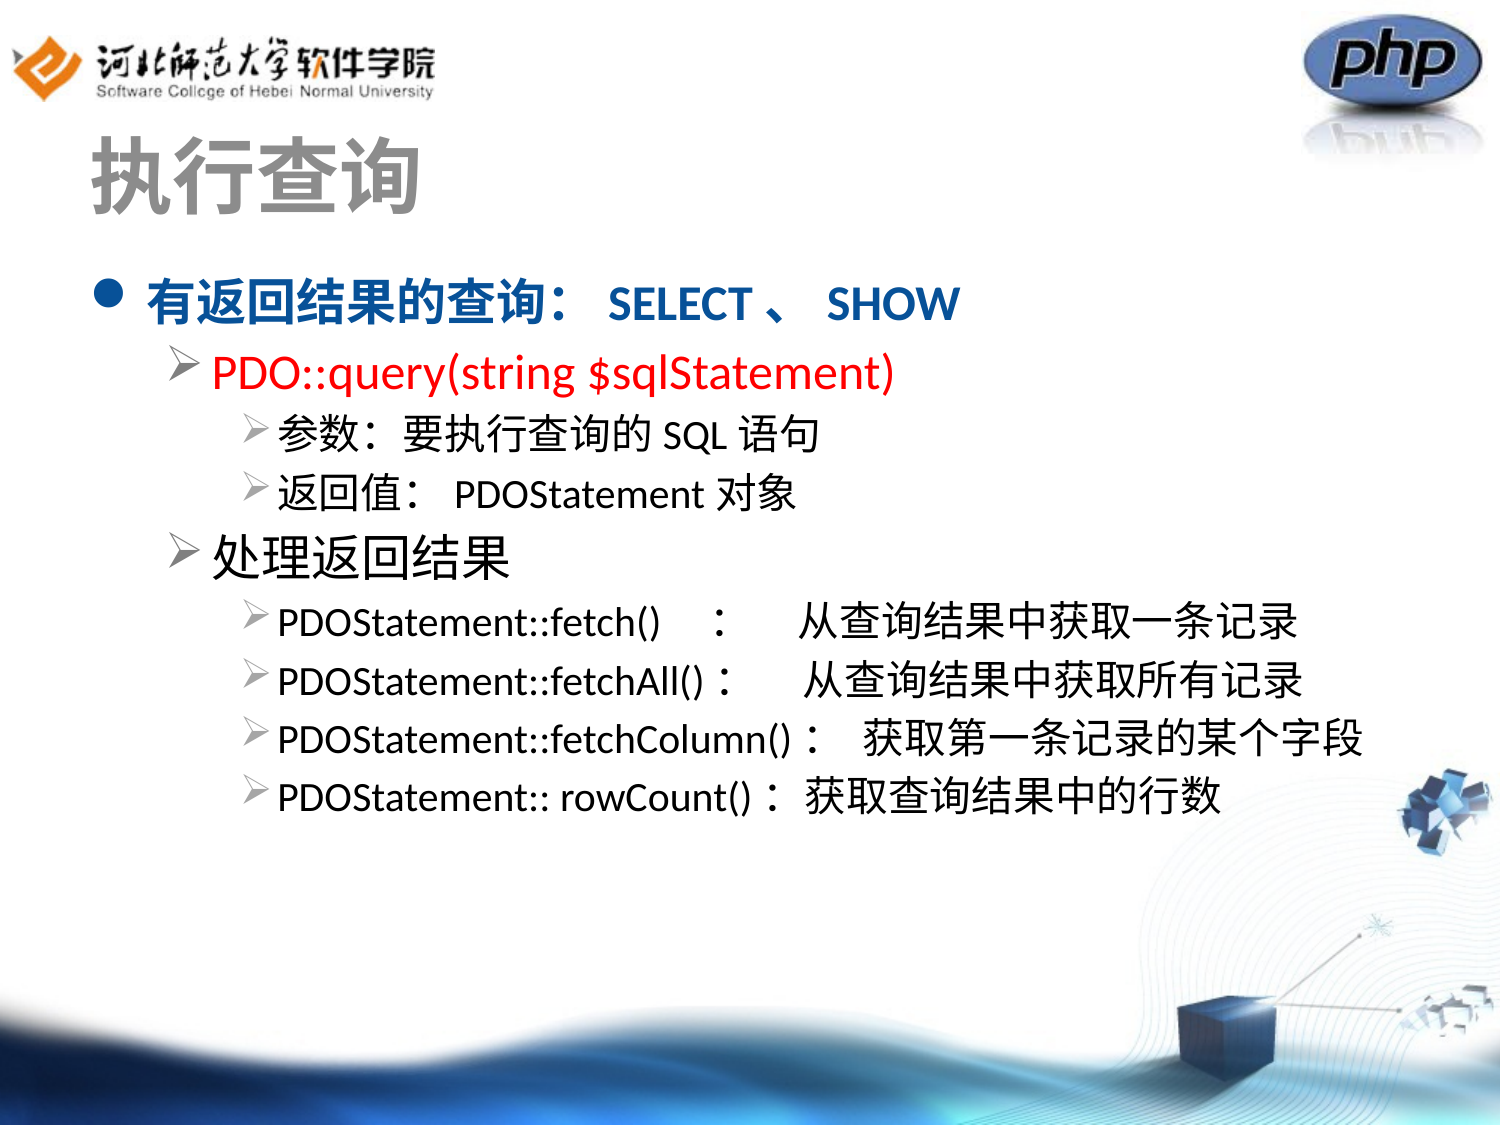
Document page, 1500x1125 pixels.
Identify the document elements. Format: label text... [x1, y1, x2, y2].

picture [0, 0, 1500, 1125]
title 执行查询 [75, 117, 1425, 233]
list 有返回结果的查询：SELECT、SHOW PDO::query(string $sqlStatement) 参数：要执行查询的SQL语句 返回值：PDOStatement对象 处理返回结果 PDOStatement::fetch() ： 从查询结果中获取一条记录 PDOStatement::fetchAll()： 从查询结果中获取所有记录 PDOStatement::fetchColumn()： 获取第一条记录的某个字段 PDOStatement:: rowCount()：获取查询结果中的行数 [75, 262, 1425, 1005]
